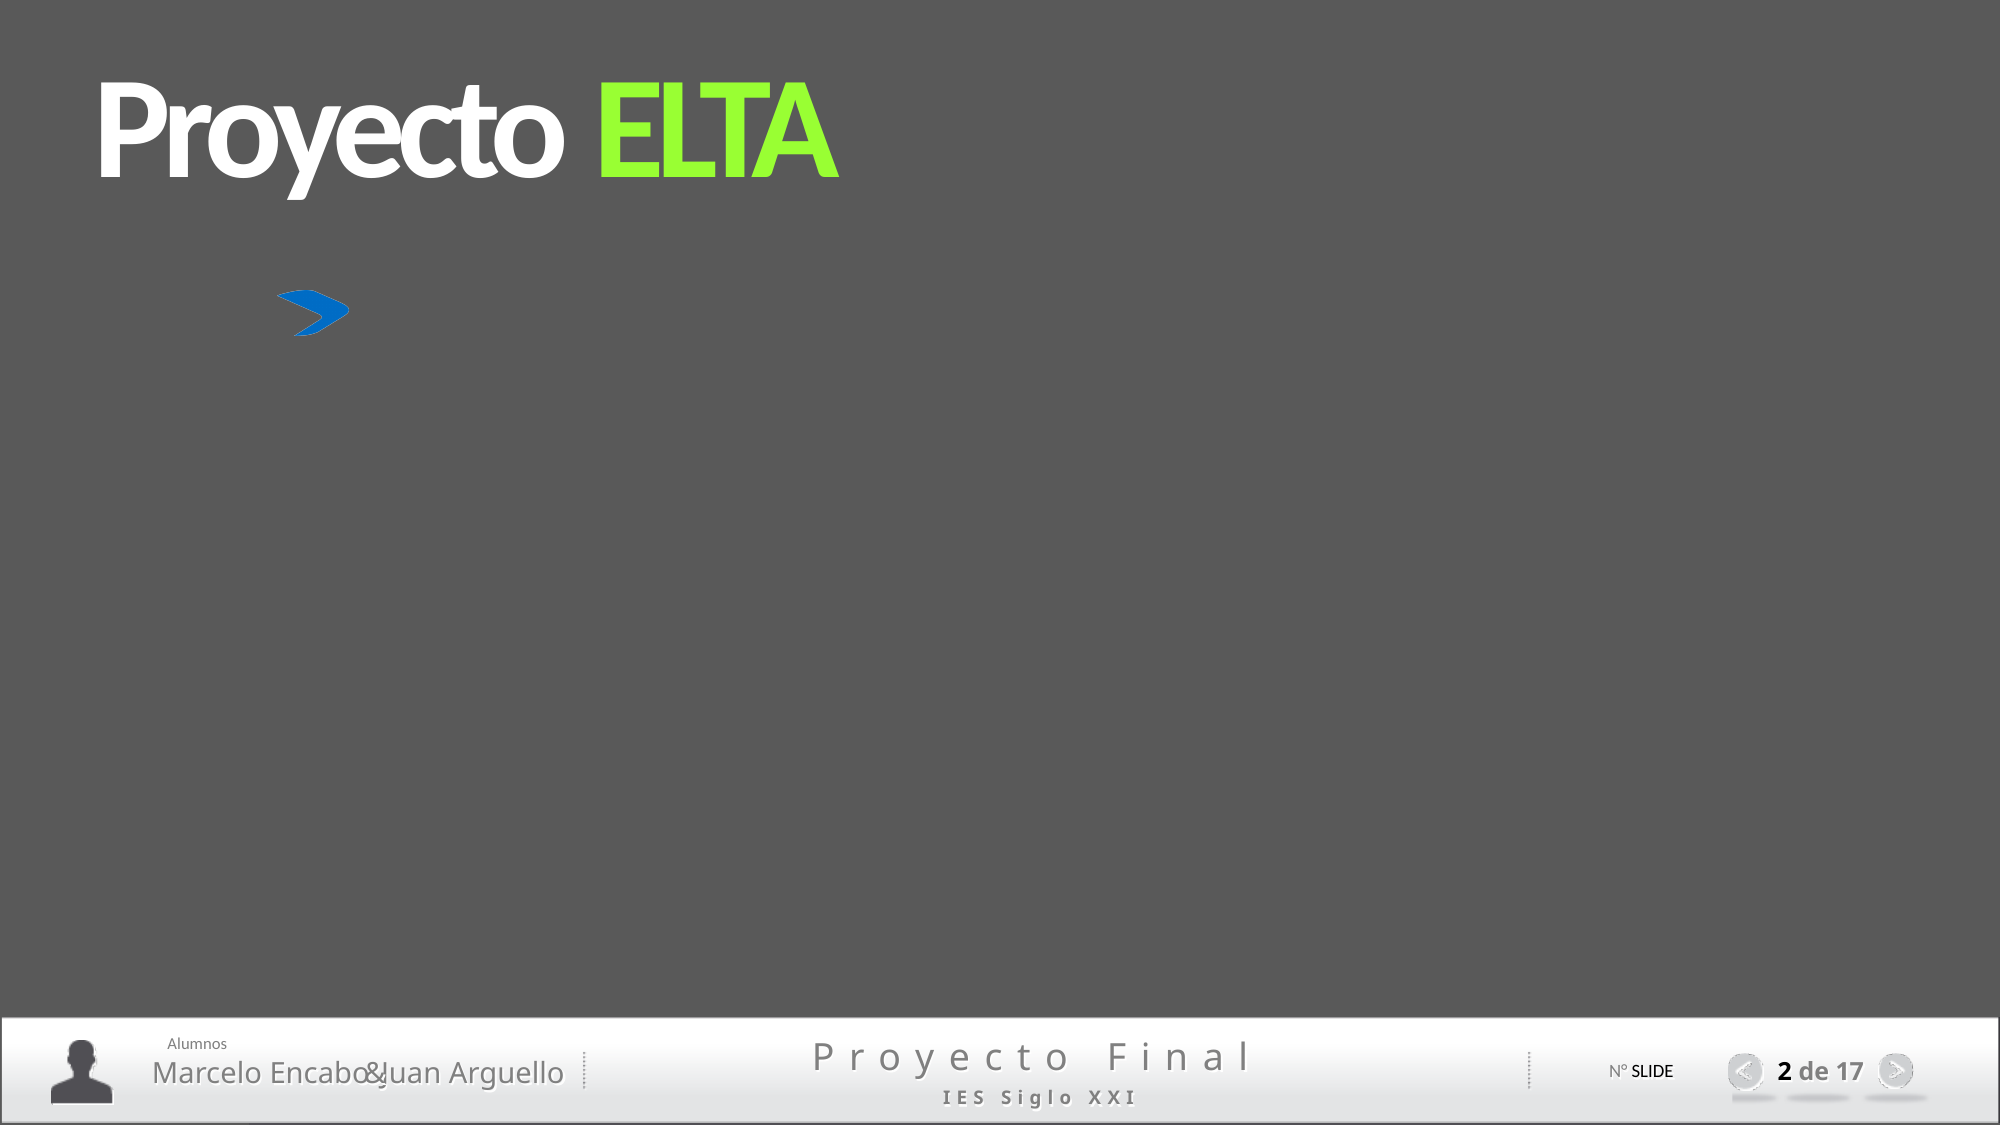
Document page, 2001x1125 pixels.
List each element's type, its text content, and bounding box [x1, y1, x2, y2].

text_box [1733, 1017, 2000, 1124]
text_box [1, 1017, 348, 1124]
picture [51, 1040, 114, 1105]
picture [277, 290, 349, 337]
picture [1877, 1053, 1914, 1090]
text_box Proyecto ELTA [82, 24, 851, 215]
picture [249, 1017, 1764, 1125]
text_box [789, 1017, 1293, 1124]
